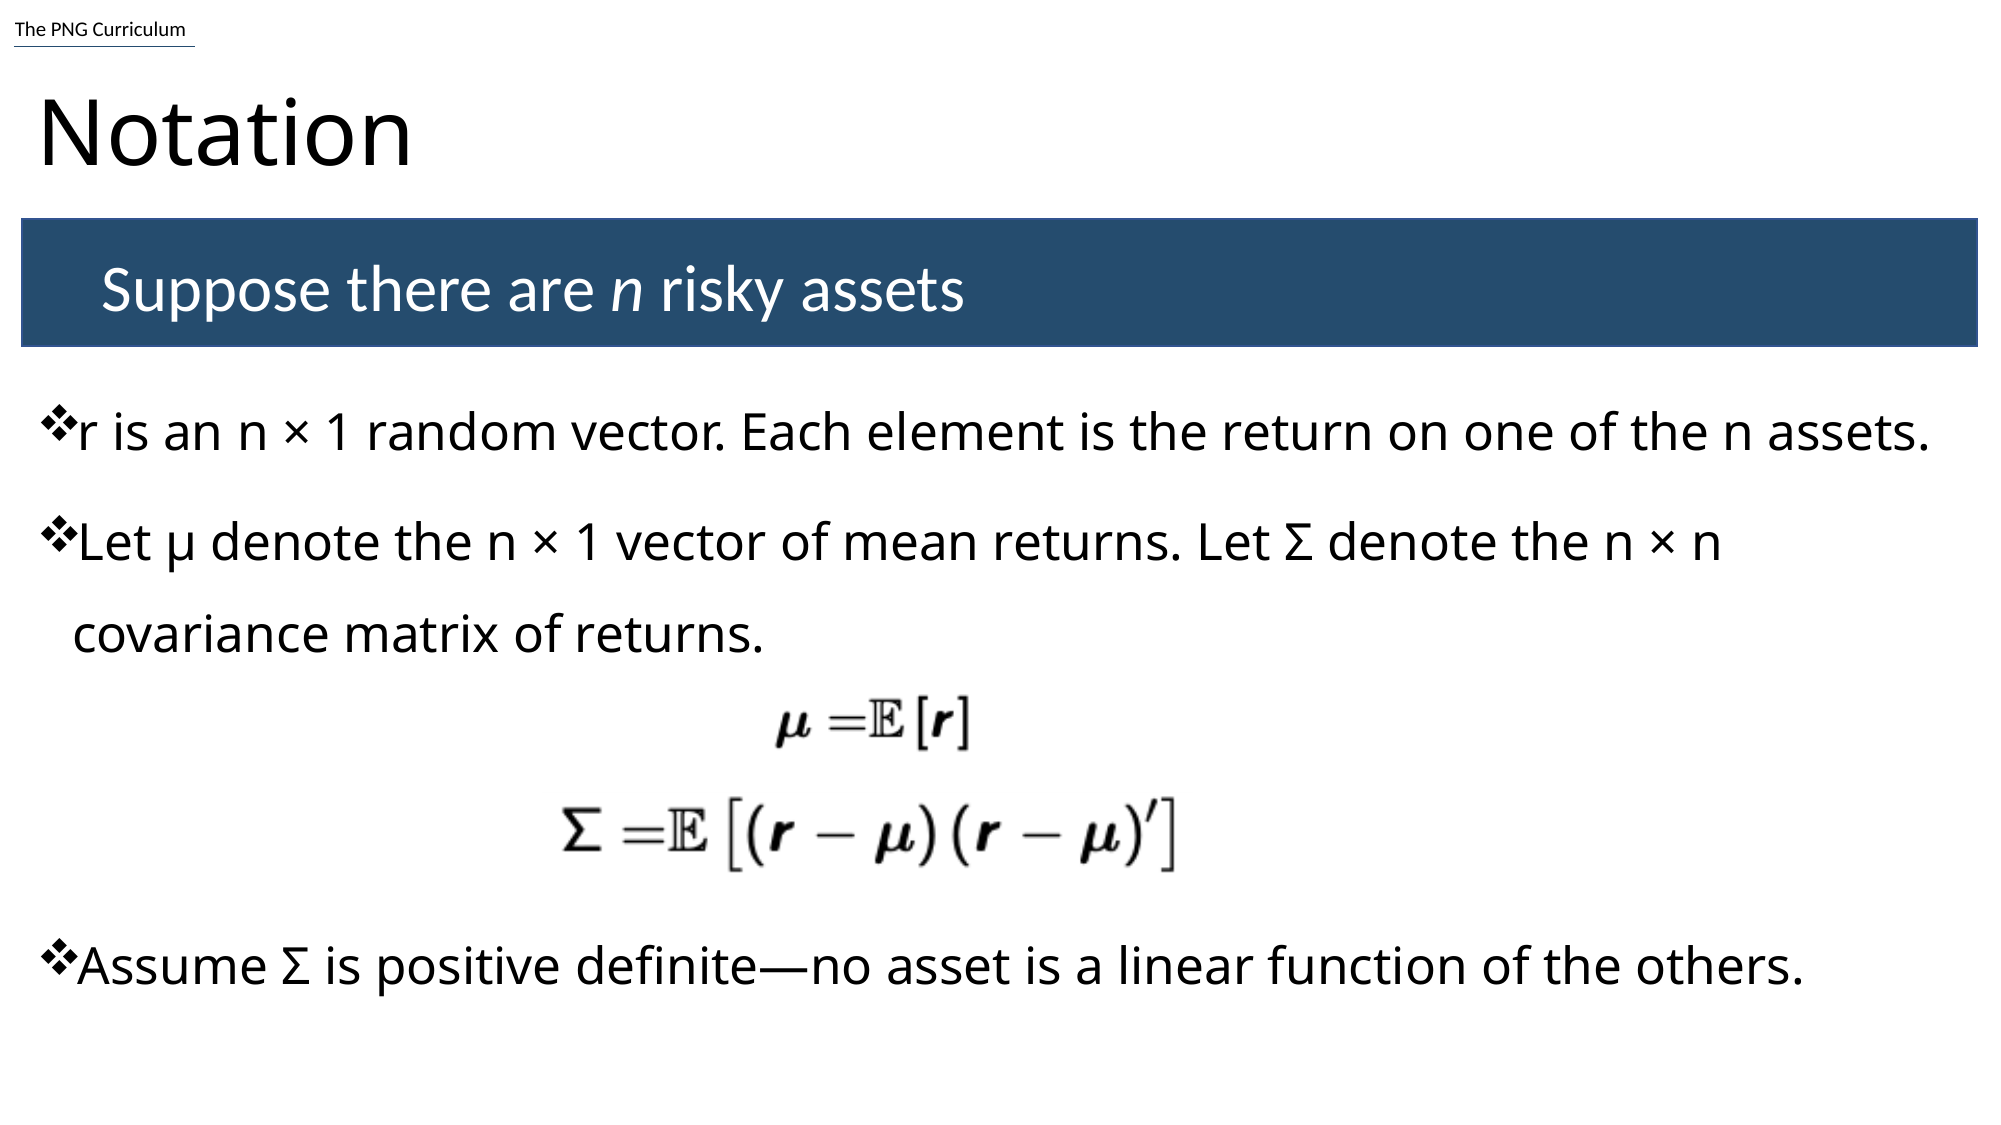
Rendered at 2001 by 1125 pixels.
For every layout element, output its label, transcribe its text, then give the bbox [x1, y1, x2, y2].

picture [735, 669, 1000, 765]
text_box Suppose there are n risky assets [86, 237, 981, 333]
picture [542, 791, 1193, 887]
list r is an n × 1 random vector. Each element is the return on one of the n assets. Let μ denote the n × 1 vector of mean returns. Let Σ denote the n × n covariance matrix of returns. Assume Σ is positive definite—no asset is a linear function of the others. [21, 360, 1978, 1014]
title Notation [21, 60, 1978, 211]
